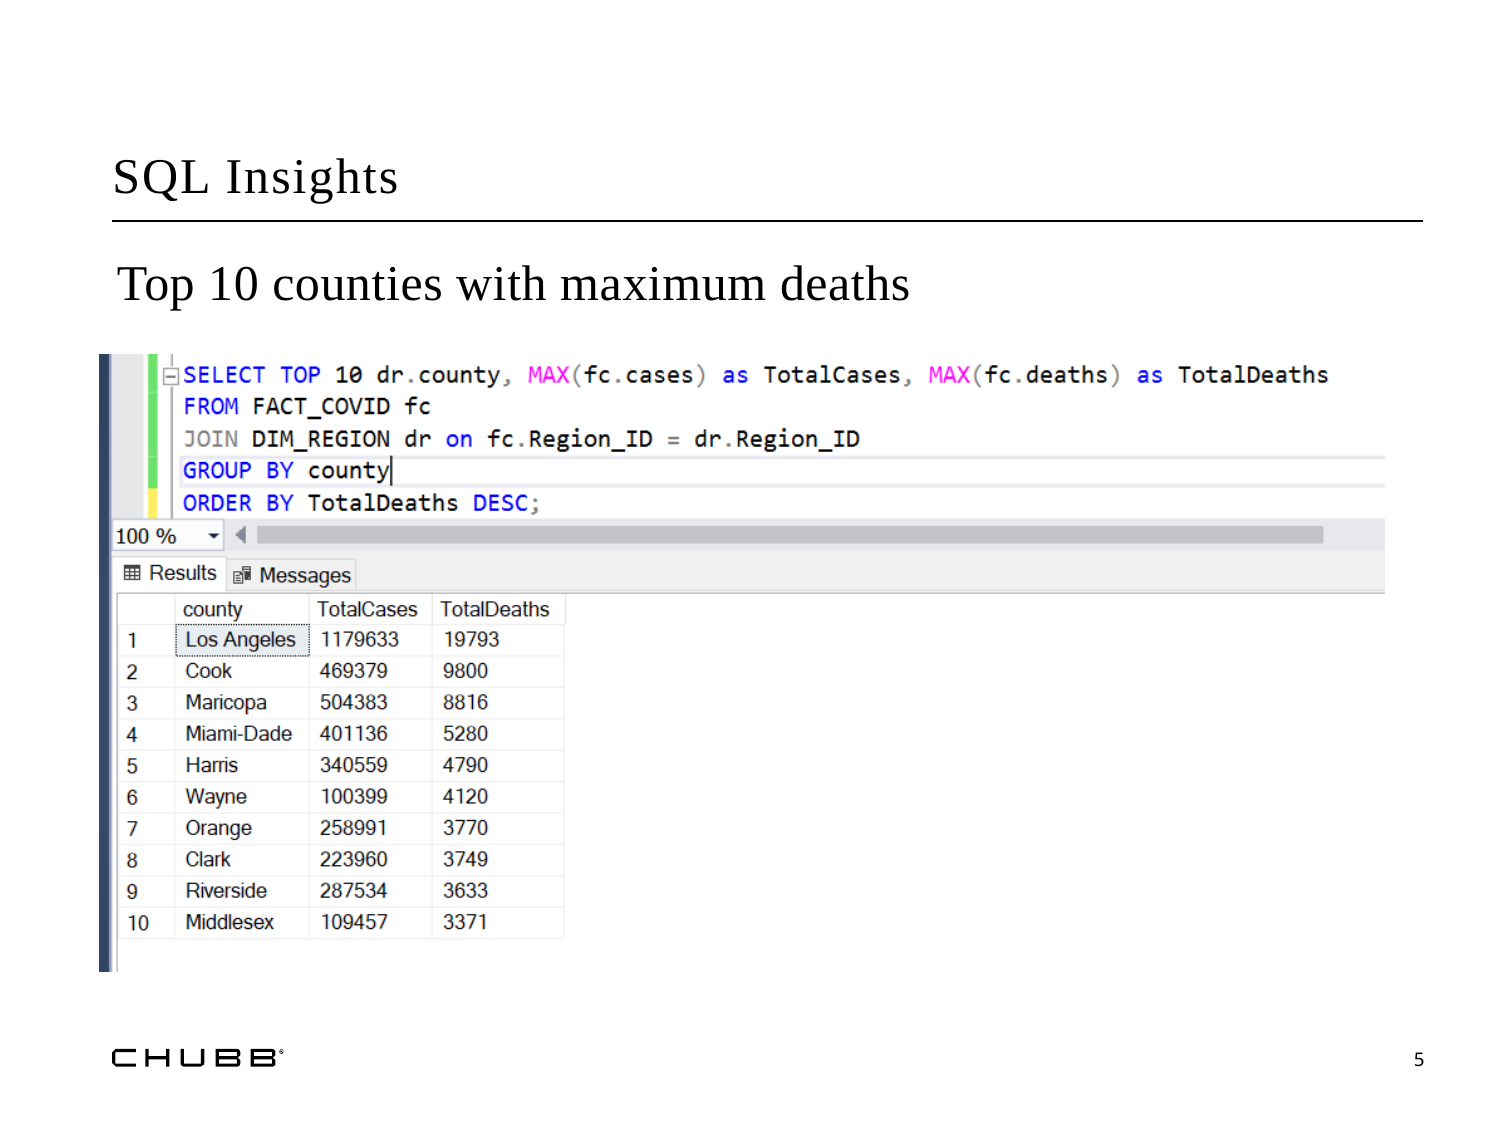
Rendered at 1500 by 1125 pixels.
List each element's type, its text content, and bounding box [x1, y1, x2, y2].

text_box 5 [1411, 1046, 1428, 1071]
picture [99, 354, 1386, 972]
title SQL Insights [110, 141, 1000, 332]
text_box Top 10 counties with maximum deaths [114, 248, 1075, 311]
